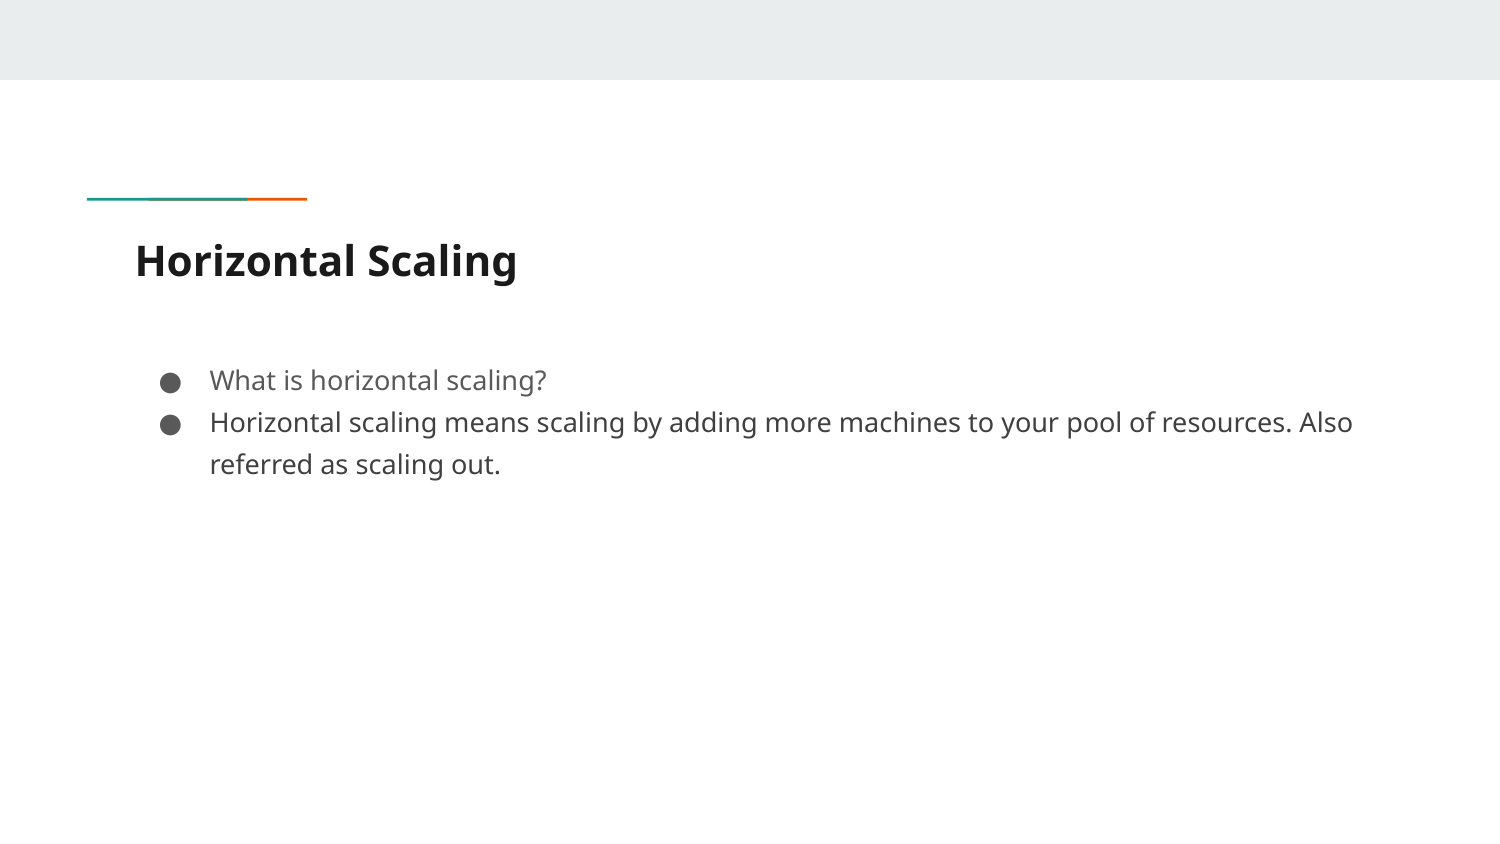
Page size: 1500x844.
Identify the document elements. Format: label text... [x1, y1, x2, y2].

list What is horizontal scaling? Horizontal scaling means scaling by adding more machines to your pool of resources. Also referred as scaling out. [119, 341, 1381, 712]
title Horizontal Scaling [119, 216, 1381, 305]
